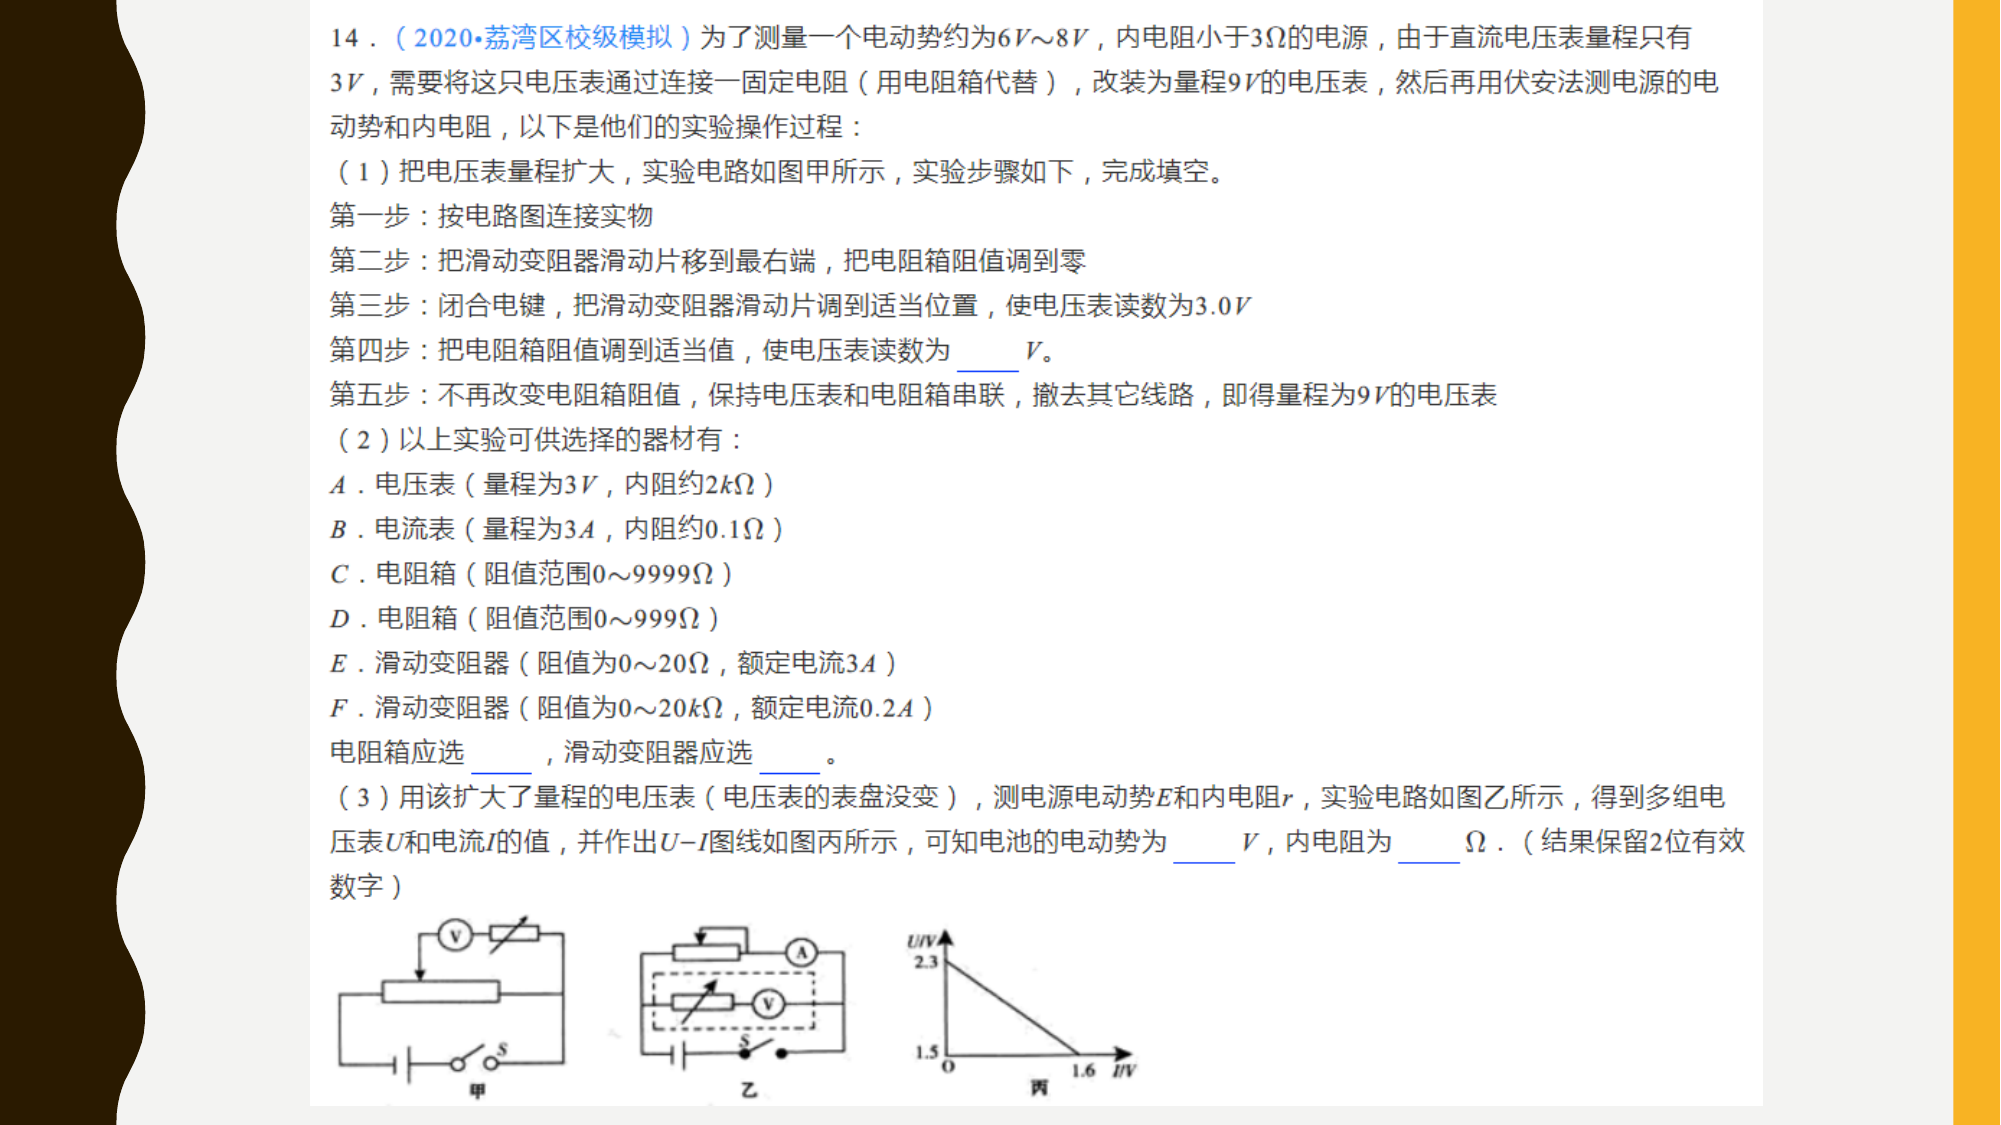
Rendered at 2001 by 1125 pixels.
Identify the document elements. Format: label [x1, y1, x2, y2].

picture [310, 0, 1763, 1106]
